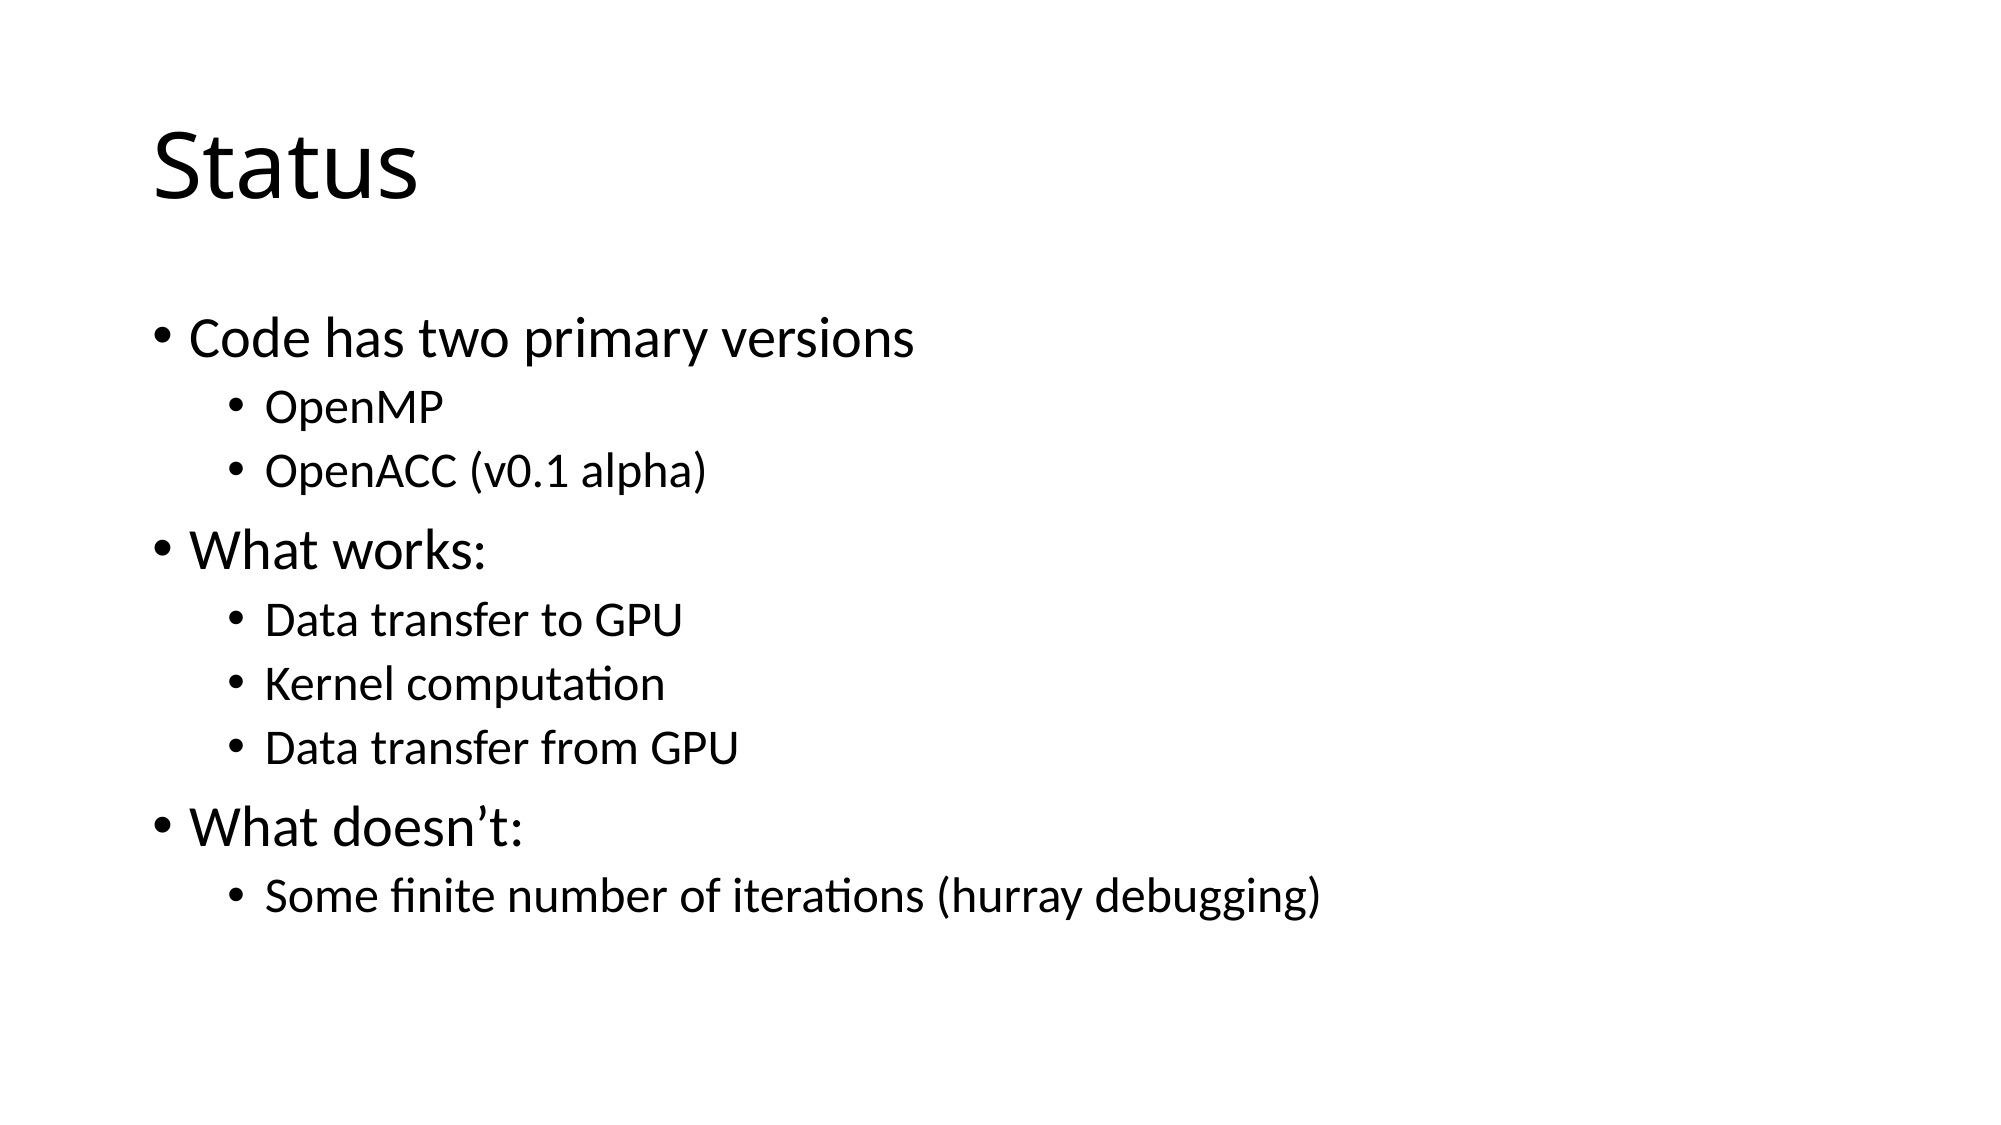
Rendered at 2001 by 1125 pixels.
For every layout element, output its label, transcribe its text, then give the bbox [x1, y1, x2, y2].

list Code has two primary versions OpenMP OpenACC (v0.1 alpha) What works: Data transfer to GPU Kernel computation Data transfer from GPU What doesn’t: Some finite number of iterations (hurray debugging) [137, 299, 1863, 1014]
title Status [137, 59, 1863, 278]
